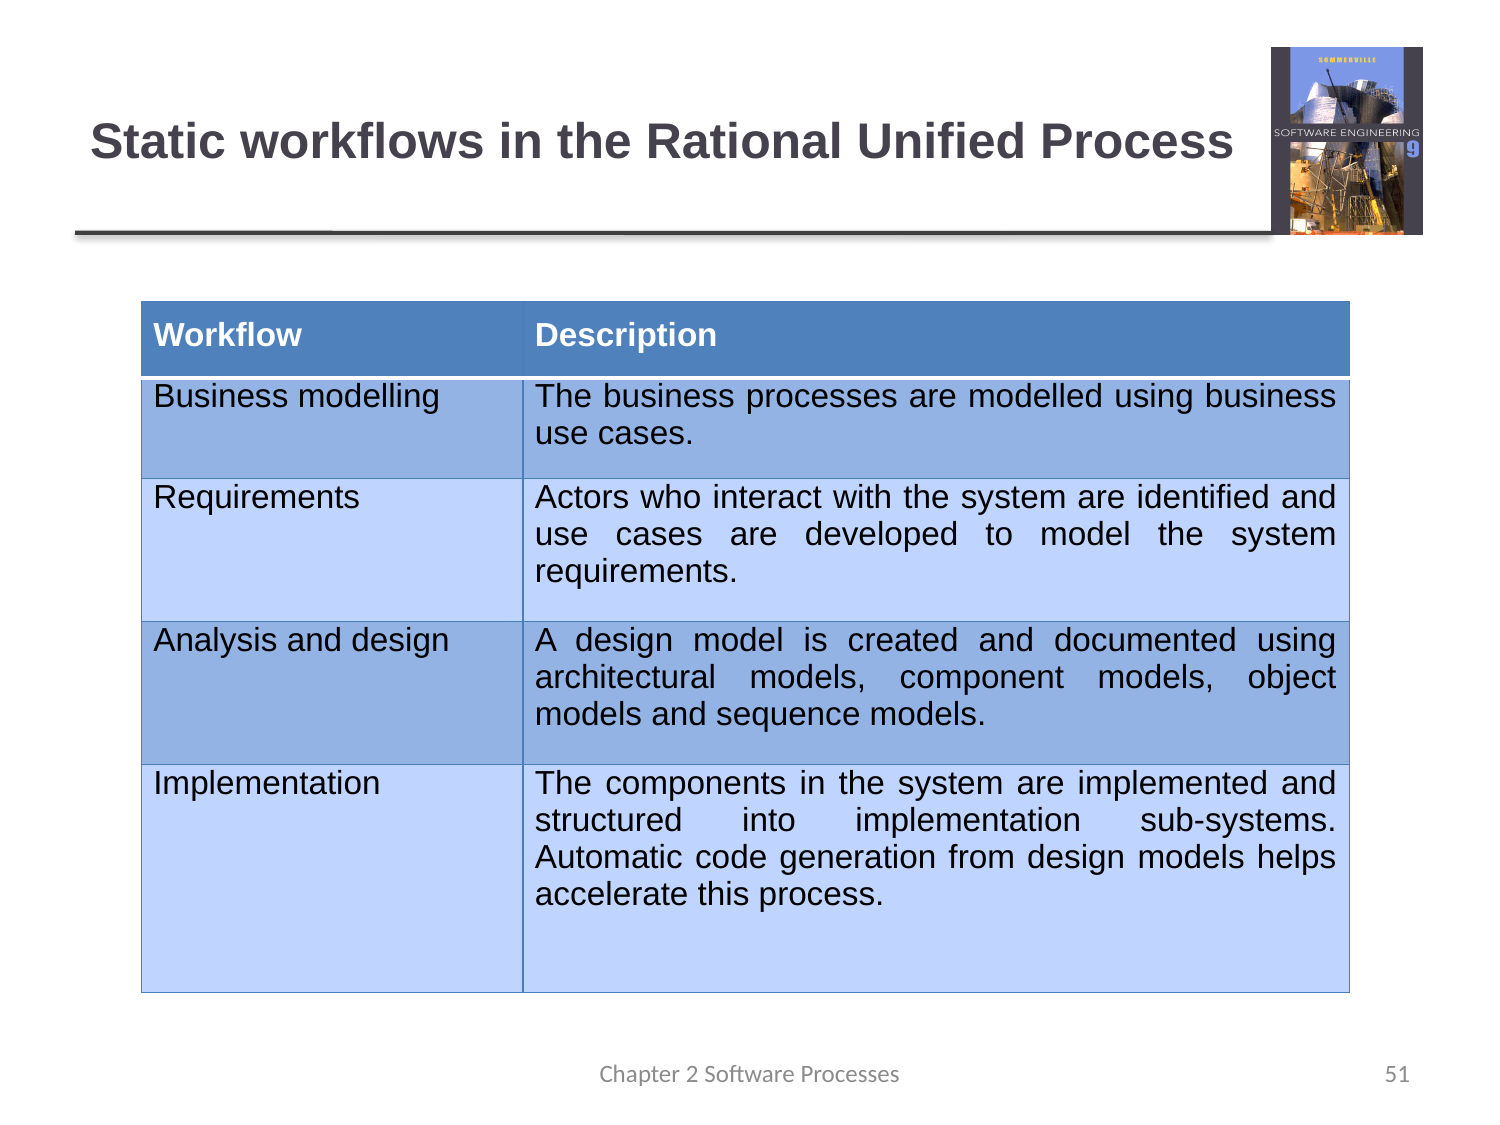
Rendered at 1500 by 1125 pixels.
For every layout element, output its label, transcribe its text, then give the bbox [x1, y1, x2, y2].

table_header Workflow [142, 302, 522, 376]
table_cell A design model is created and documented using architectural models, component models, object models and sequence models. [524, 622, 1349, 764]
table_cell Implementation [142, 765, 522, 992]
picture [1272, 47, 1423, 235]
table_cell The components in the system are implemented and structured into implementation sub-systems. Automatic code generation from design models helps accelerate this process. [524, 765, 1349, 992]
title Static workflows in the Rational Unified Process [74, 44, 1272, 233]
table_cell Actors who interact with the system are identified and use cases are developed to model the system requirements. [524, 479, 1349, 621]
table_cell The business processes are modelled using business use cases. [524, 380, 1349, 478]
slide_number 51 [1074, 1042, 1425, 1103]
table_cell Business modelling [142, 380, 522, 478]
table_cell Requirements [142, 479, 522, 621]
footer Chapter 2 Software Processes [512, 1042, 988, 1103]
table_cell Analysis and design [142, 622, 522, 764]
table_header Description [524, 302, 1349, 376]
